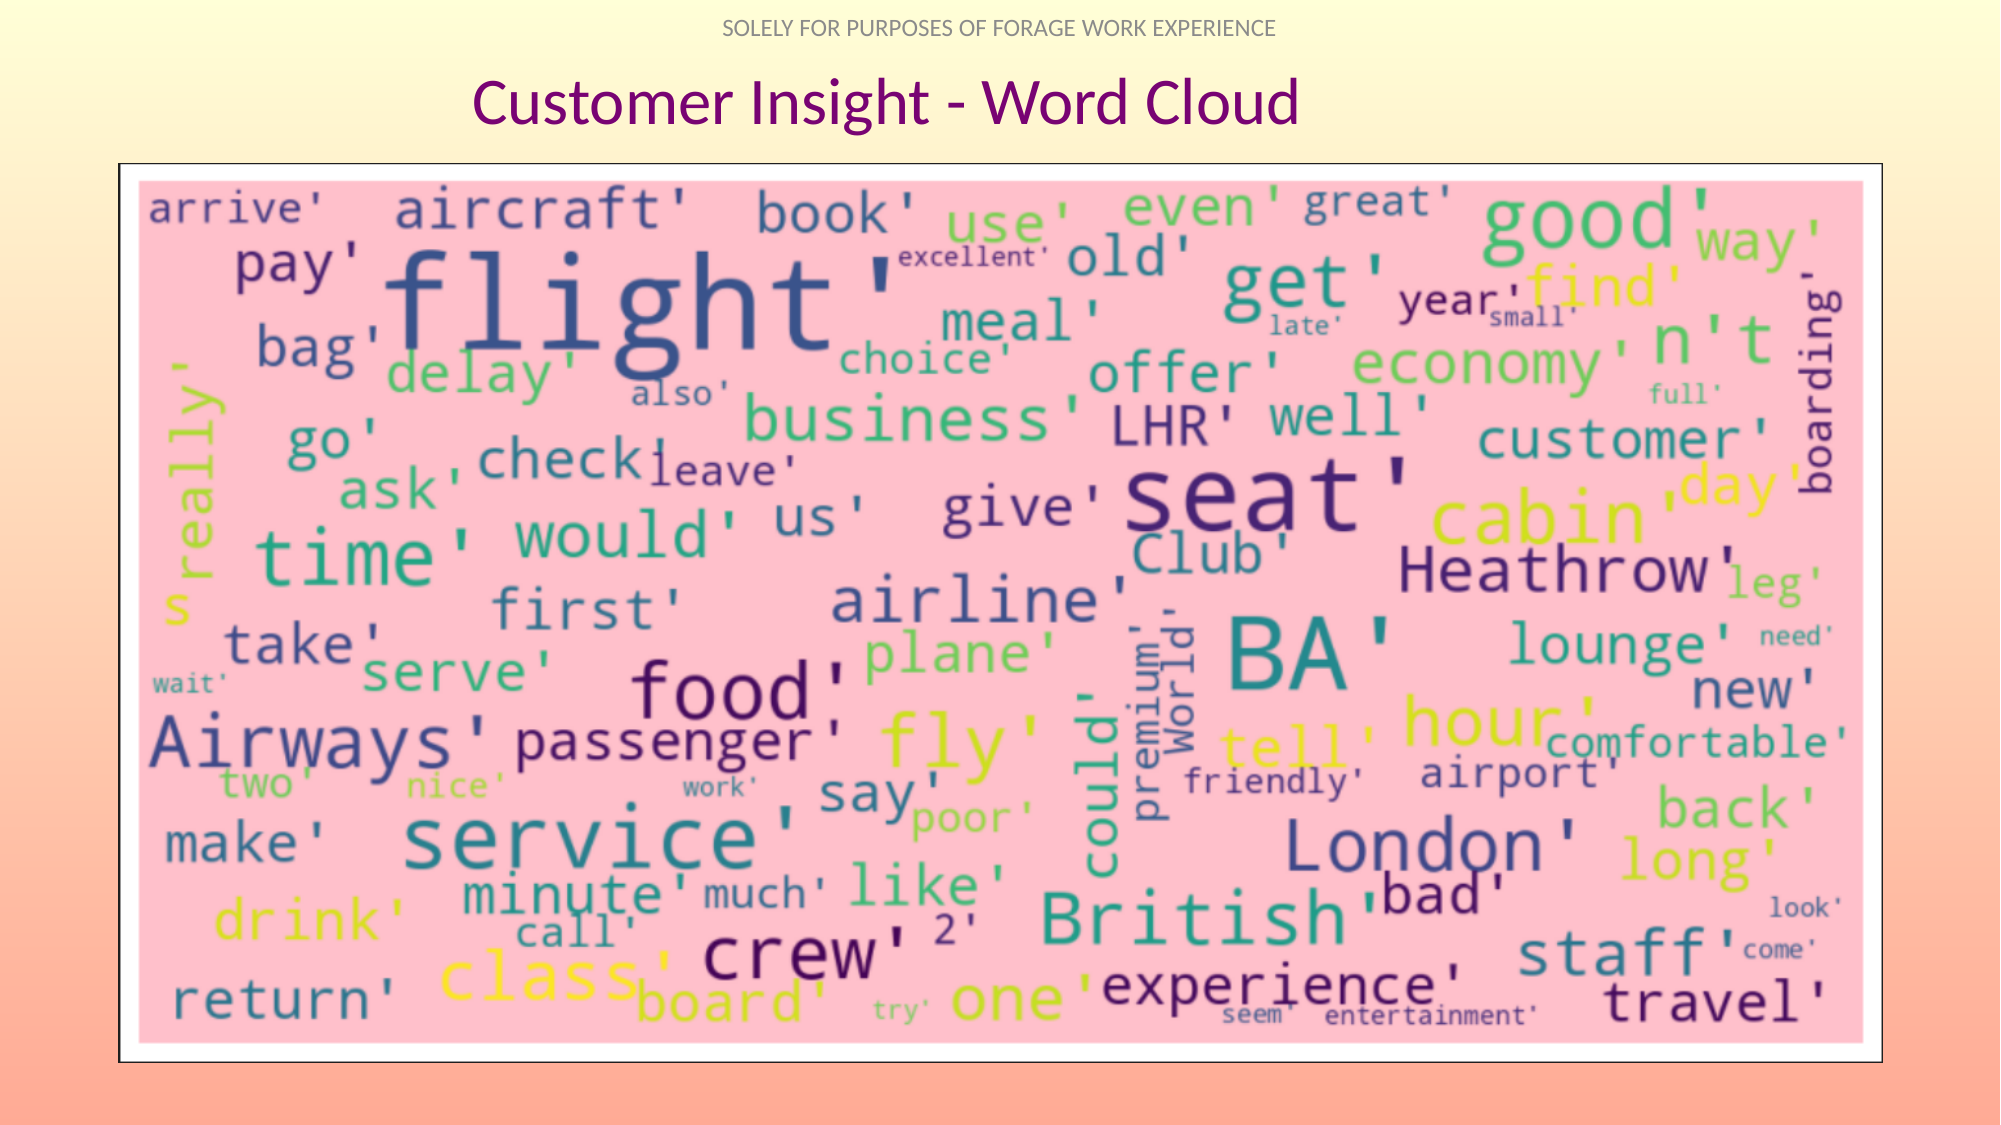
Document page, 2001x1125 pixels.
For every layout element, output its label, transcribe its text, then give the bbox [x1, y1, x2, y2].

picture [117, 162, 1883, 1063]
title Customer Insight - Word Cloud [472, 0, 2000, 207]
